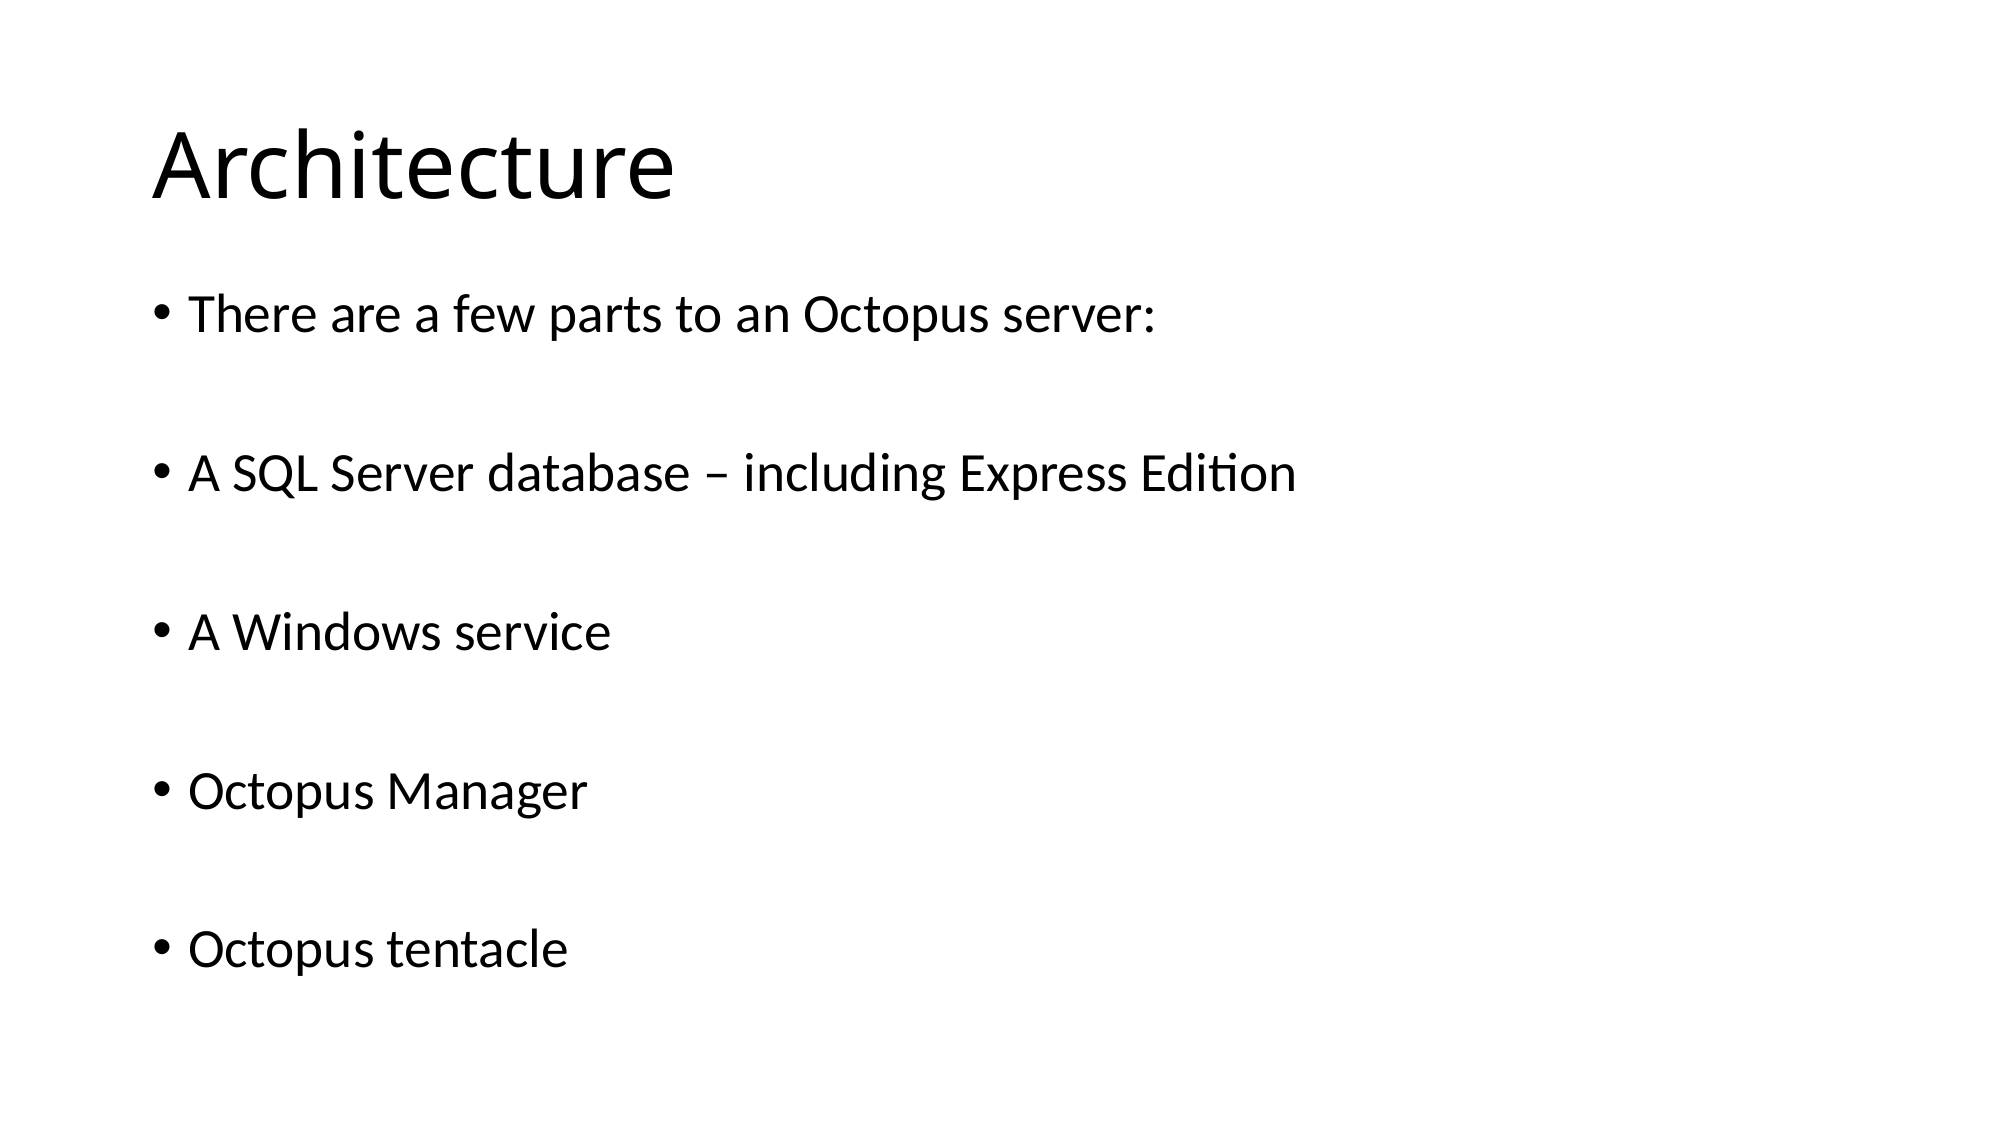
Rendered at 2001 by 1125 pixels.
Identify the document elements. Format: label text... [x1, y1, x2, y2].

list There are a few parts to an Octopus server: A SQL Server database – including Express Edition A Windows service Octopus Manager Octopus tentacle [137, 277, 1863, 992]
title Architecture [137, 59, 1863, 277]
